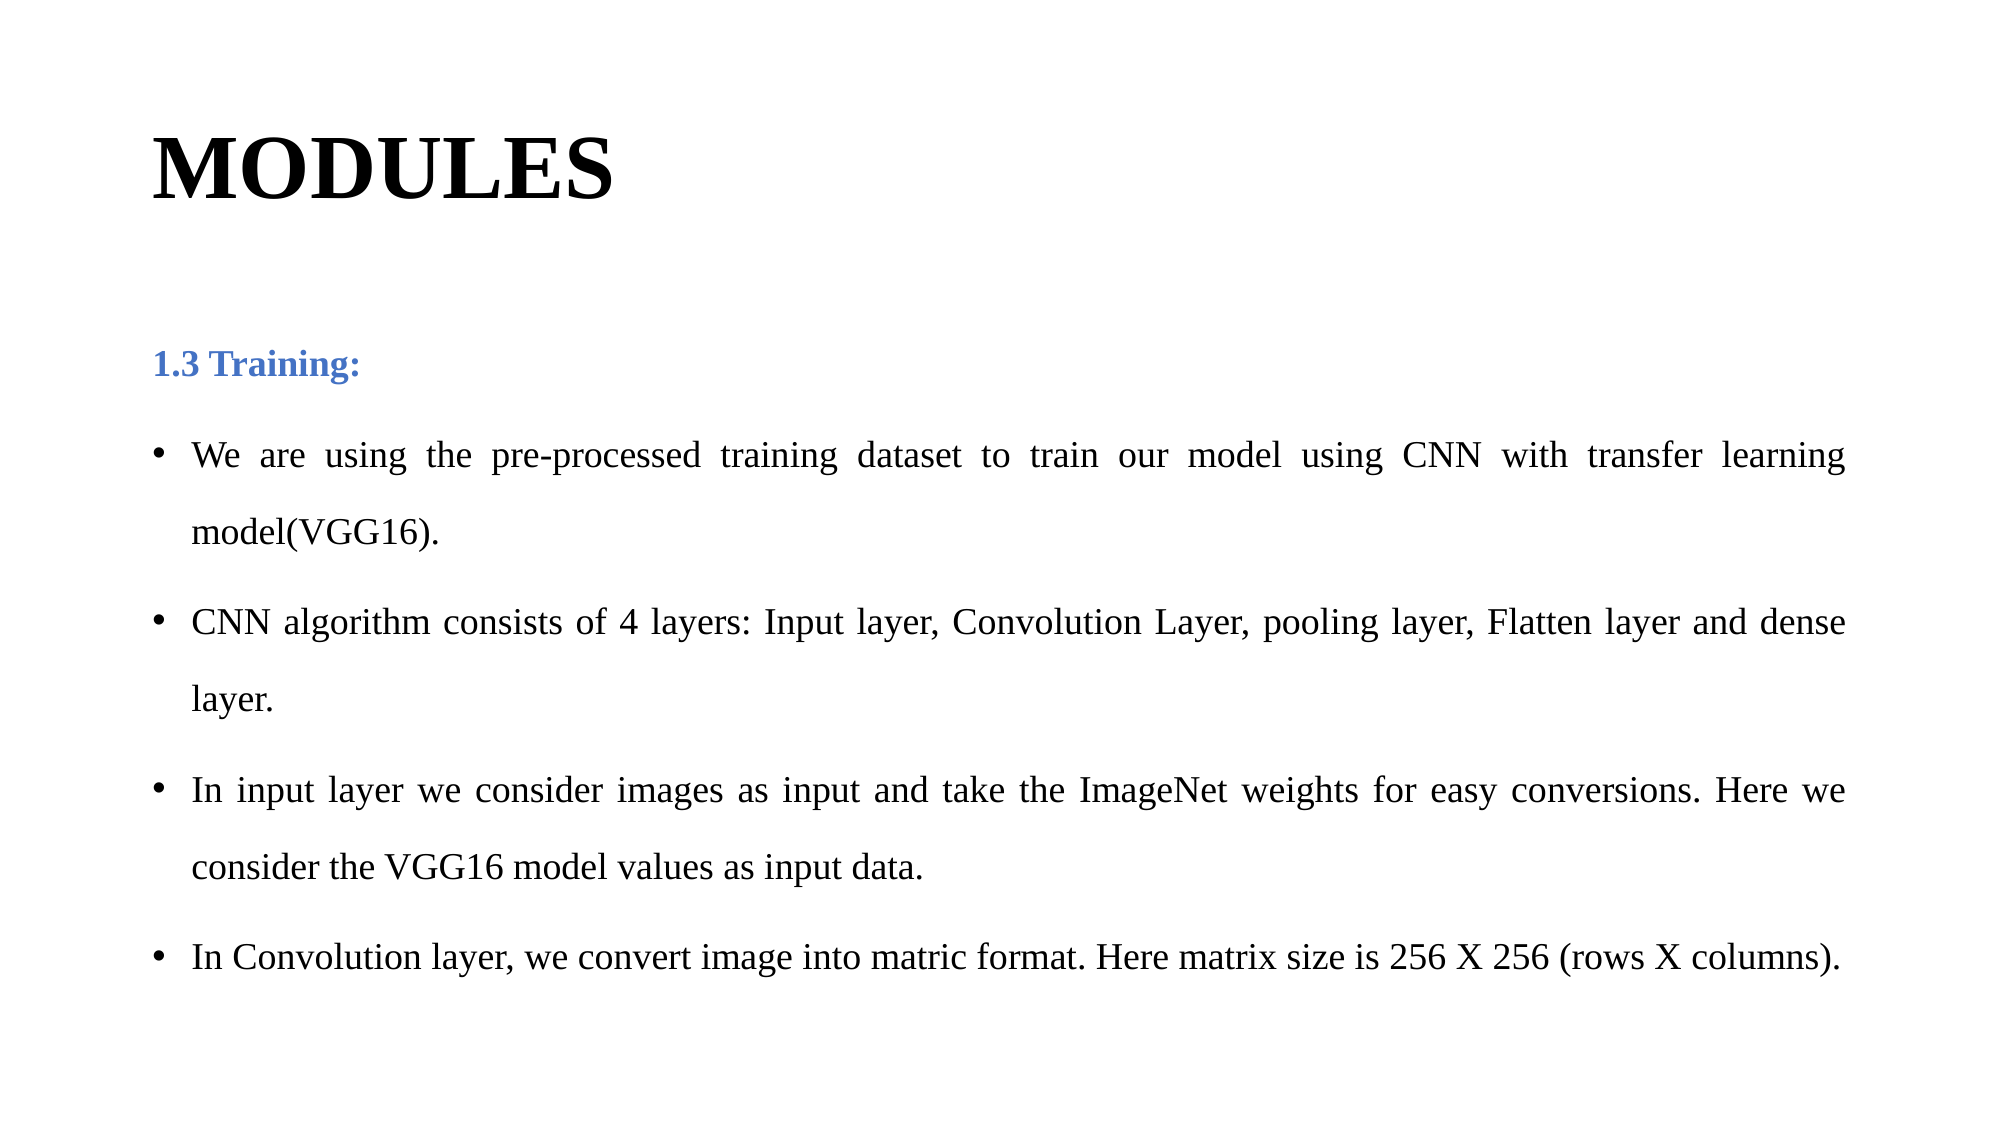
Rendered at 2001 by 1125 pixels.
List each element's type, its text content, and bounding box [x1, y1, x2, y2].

title MODULES [137, 59, 1863, 278]
list 1.3 Training: We are using the pre-processed training dataset to train our model using CNN with transfer learning model(VGG16). CNN algorithm consists of 4 layers: Input layer, Convolution Layer, pooling layer, Flatten layer and dense layer. In input layer we consider images as input and take the ImageNet weights for easy conversions. Here we consider the VGG16 model values as input data. In Convolution layer, we convert image into matric format. Here matrix size is 256 X 256 (rows X columns). [137, 299, 1863, 1014]
